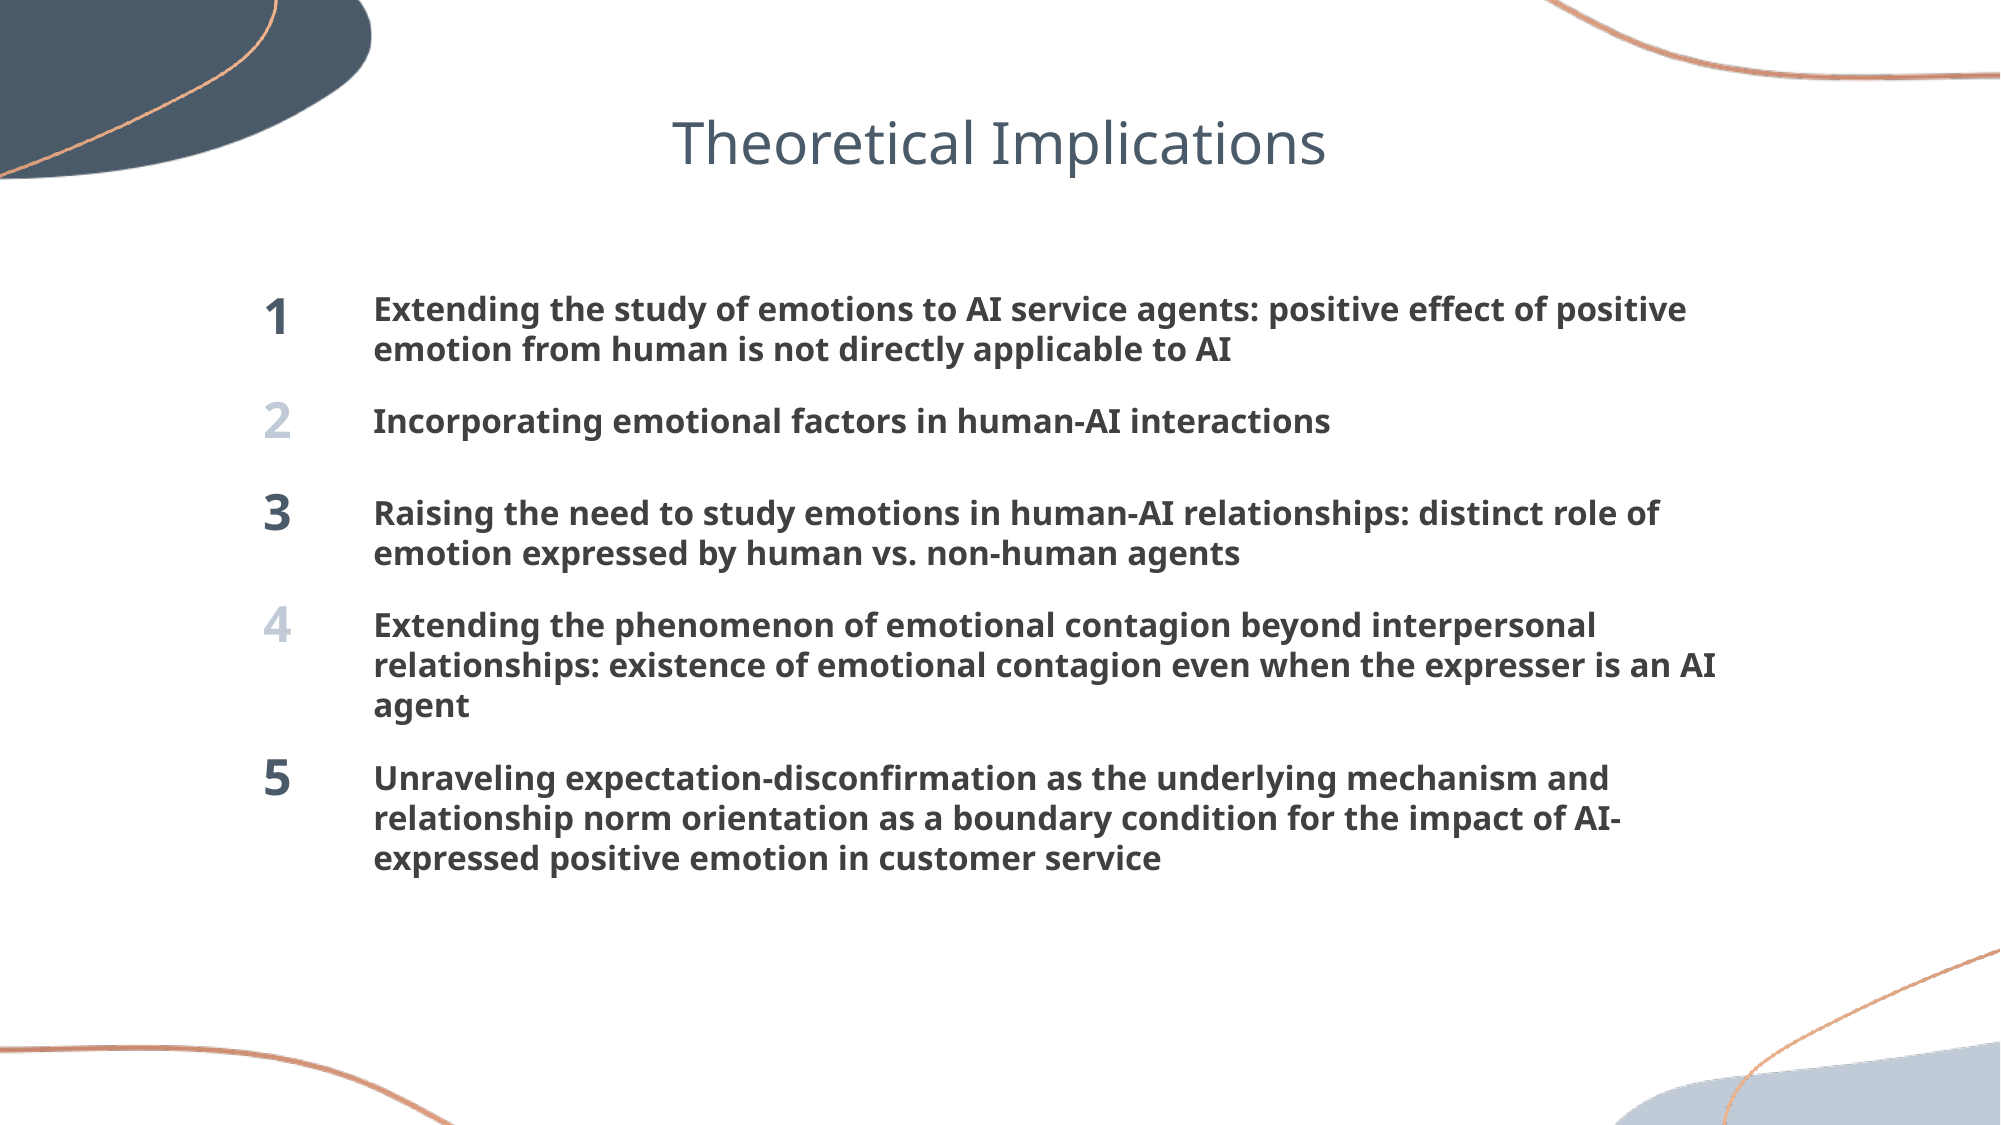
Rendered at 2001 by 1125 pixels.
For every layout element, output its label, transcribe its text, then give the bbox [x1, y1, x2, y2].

text_box Unraveling expectation-disconfirmation as the underlying mechanism and relationship norm orientation as a boundary condition for the impact of AI-expressed positive emotion in customer service [358, 749, 1760, 885]
picture [1603, 918, 2001, 1125]
text_box 5 [197, 737, 359, 813]
text_box Incorporating emotional factors in human-AI interactions [358, 392, 1578, 448]
text_box Extending the study of emotions to AI service agents: positive effect of positive emotion from human is not directly applicable to AI [358, 280, 1760, 376]
picture [0, 0, 372, 207]
text_box Extending the phenomenon of emotional contagion beyond interpersonal relationships: existence of emotional contagion even when the expresser is an AI agent [358, 596, 1760, 732]
text_box Theoretical Implications [657, 98, 1343, 184]
text_box 1 [197, 277, 359, 352]
text_box Raising the need to study emotions in human-AI relationships: distinct role of emotion expressed by human vs. non-human agents [358, 484, 1760, 580]
text_box 4 [197, 585, 359, 660]
text_box 2 [197, 381, 359, 456]
picture [1522, 0, 2001, 107]
text_box 3 [197, 472, 359, 548]
picture [0, 1018, 478, 1125]
